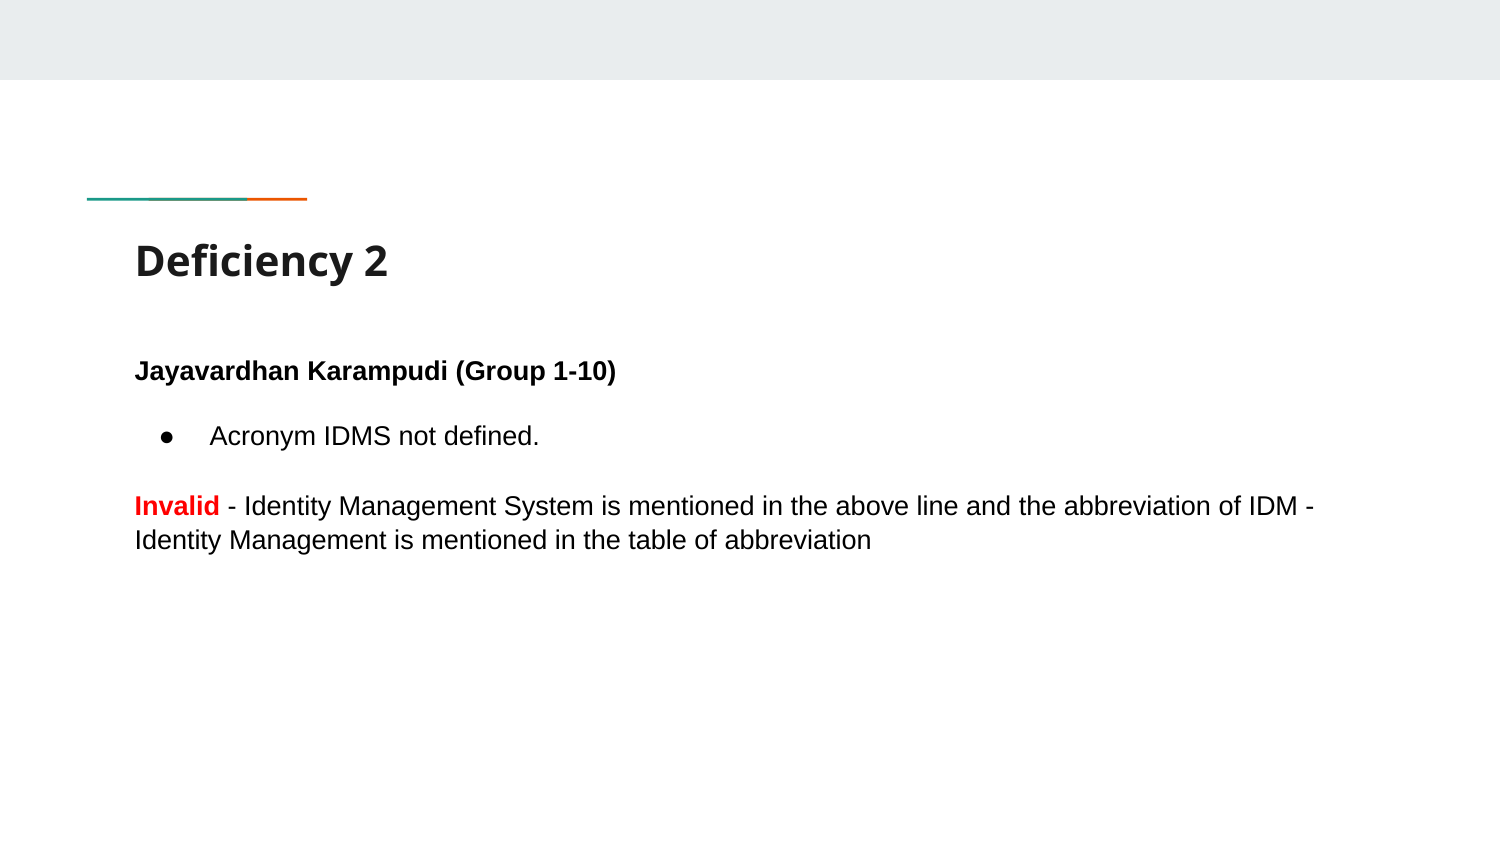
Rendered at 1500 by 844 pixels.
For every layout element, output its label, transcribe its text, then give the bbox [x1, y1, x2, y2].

title Deficiency 2 [119, 216, 1381, 305]
list Jayavardhan Karampudi (Group 1-10) Acronym IDMS not defined. Invalid - Identity Management System is mentioned in the above line and the abbreviation of IDM - Identity Management is mentioned in the table of abbreviation [119, 341, 1381, 712]
